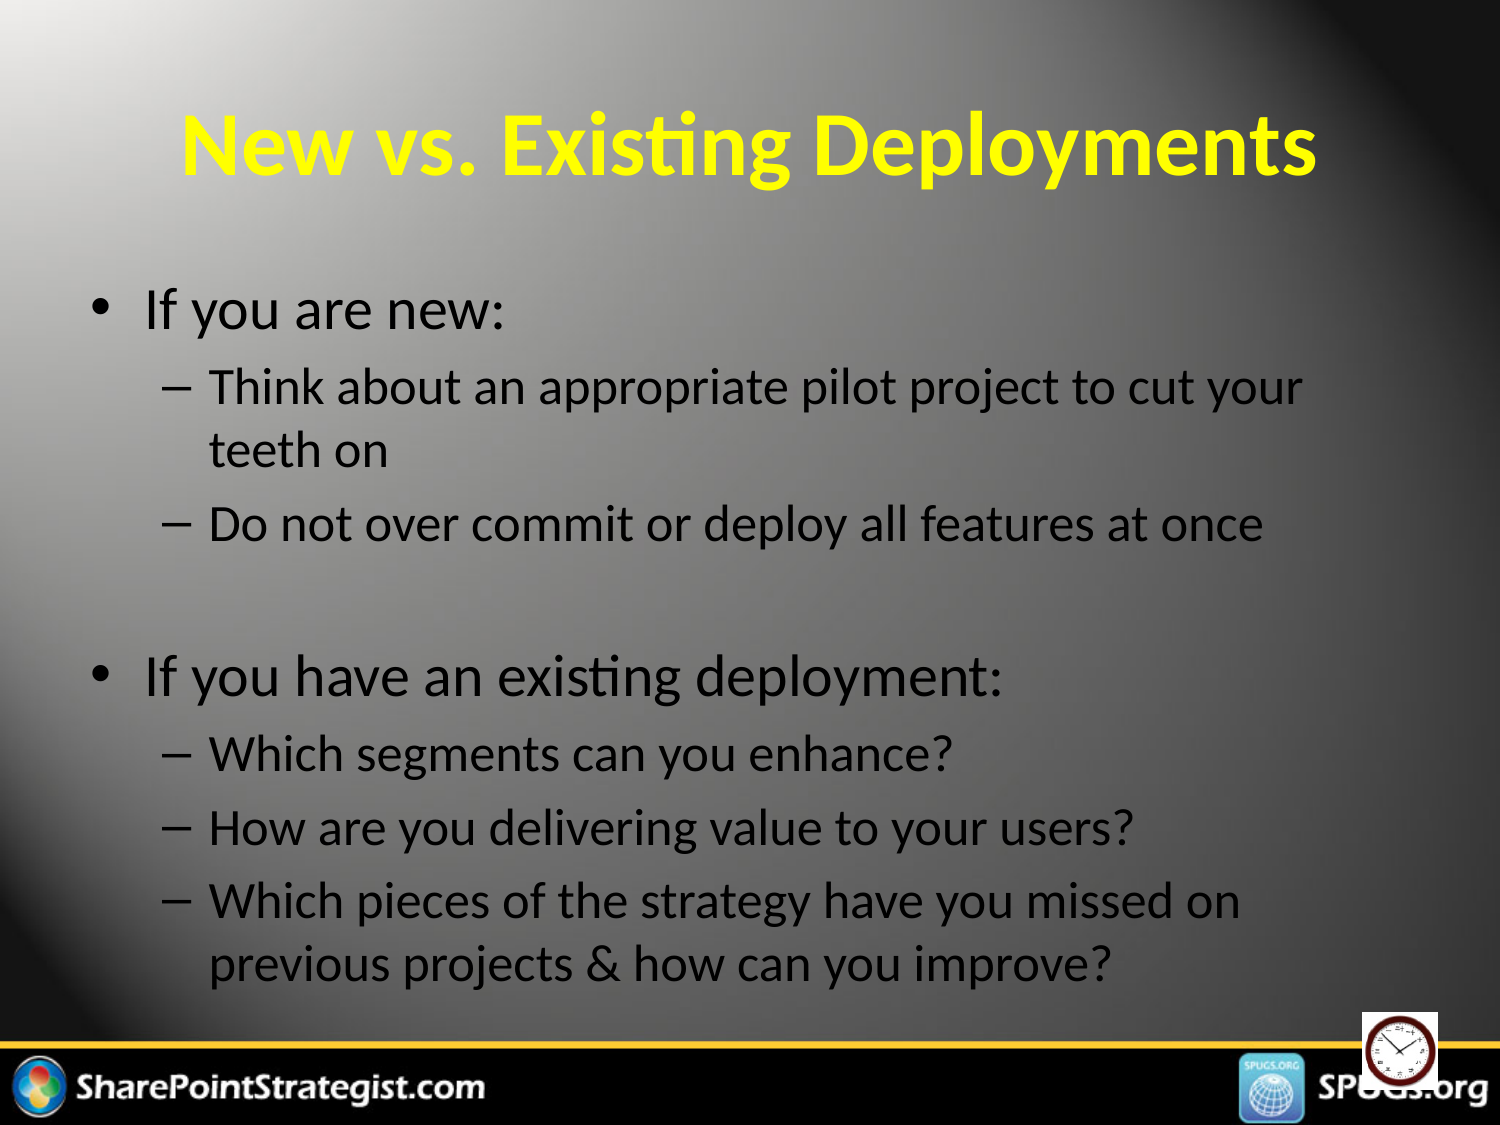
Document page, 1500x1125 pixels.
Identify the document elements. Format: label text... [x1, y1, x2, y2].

title New vs. Existing Deployments [75, 45, 1425, 233]
list If you are new: Think about an appropriate pilot project to cut your teeth on Do not over commit or deploy all features at once If you have an existing deployment: Which segments can you enhance? How are you delivering value to your users? Which pieces of the strategy have you missed on previous projects & how can you improve? [75, 262, 1425, 1005]
picture [0, 0, 1500, 1125]
